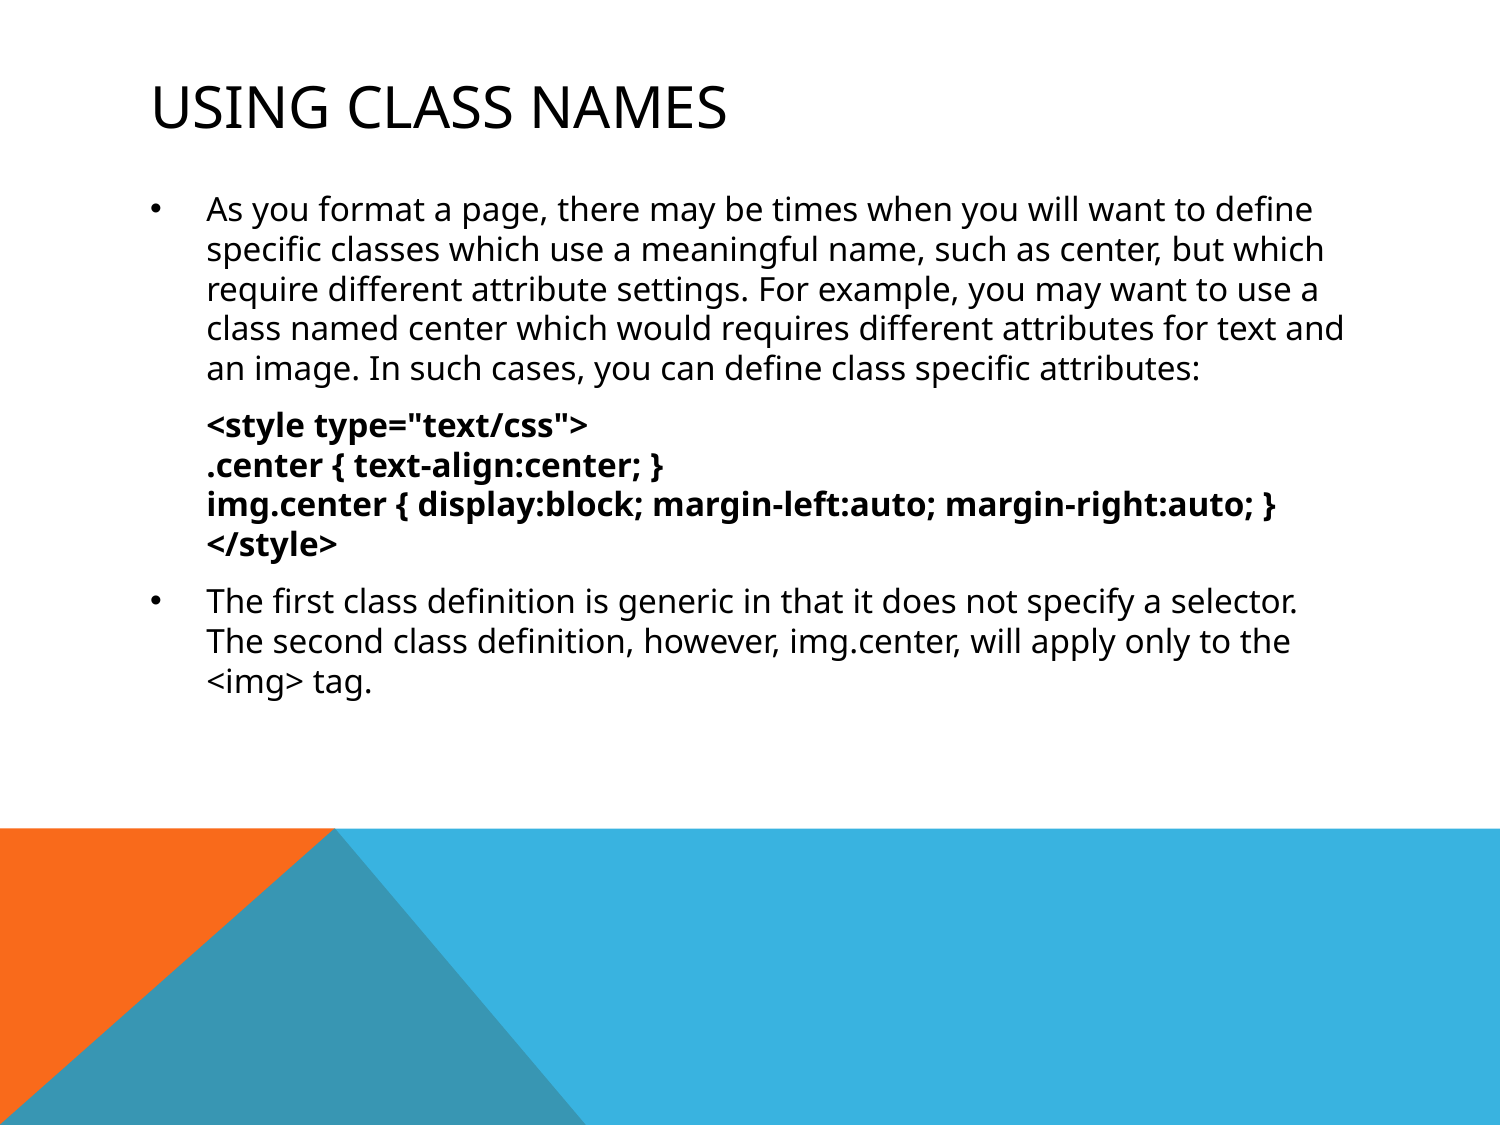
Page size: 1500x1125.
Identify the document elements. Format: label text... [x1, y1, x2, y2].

list As you format a page, there may be times when you will want to define specific classes which use a meaningful name, such as center, but which require different attribute settings. For example, you may want to use a class named center which would requires different attributes for text and an image. In such cases, you can define class specific attributes: <style type="text/css"> .center { text-align:center; } img.center { display:block; margin-left:auto; margin-right:auto; } </style> The first class definition is generic in that it does not specify a selector. The second class definition, however, img.center, will apply only to the <img> tag. [135, 180, 1369, 768]
title Using class names [135, 60, 1369, 150]
